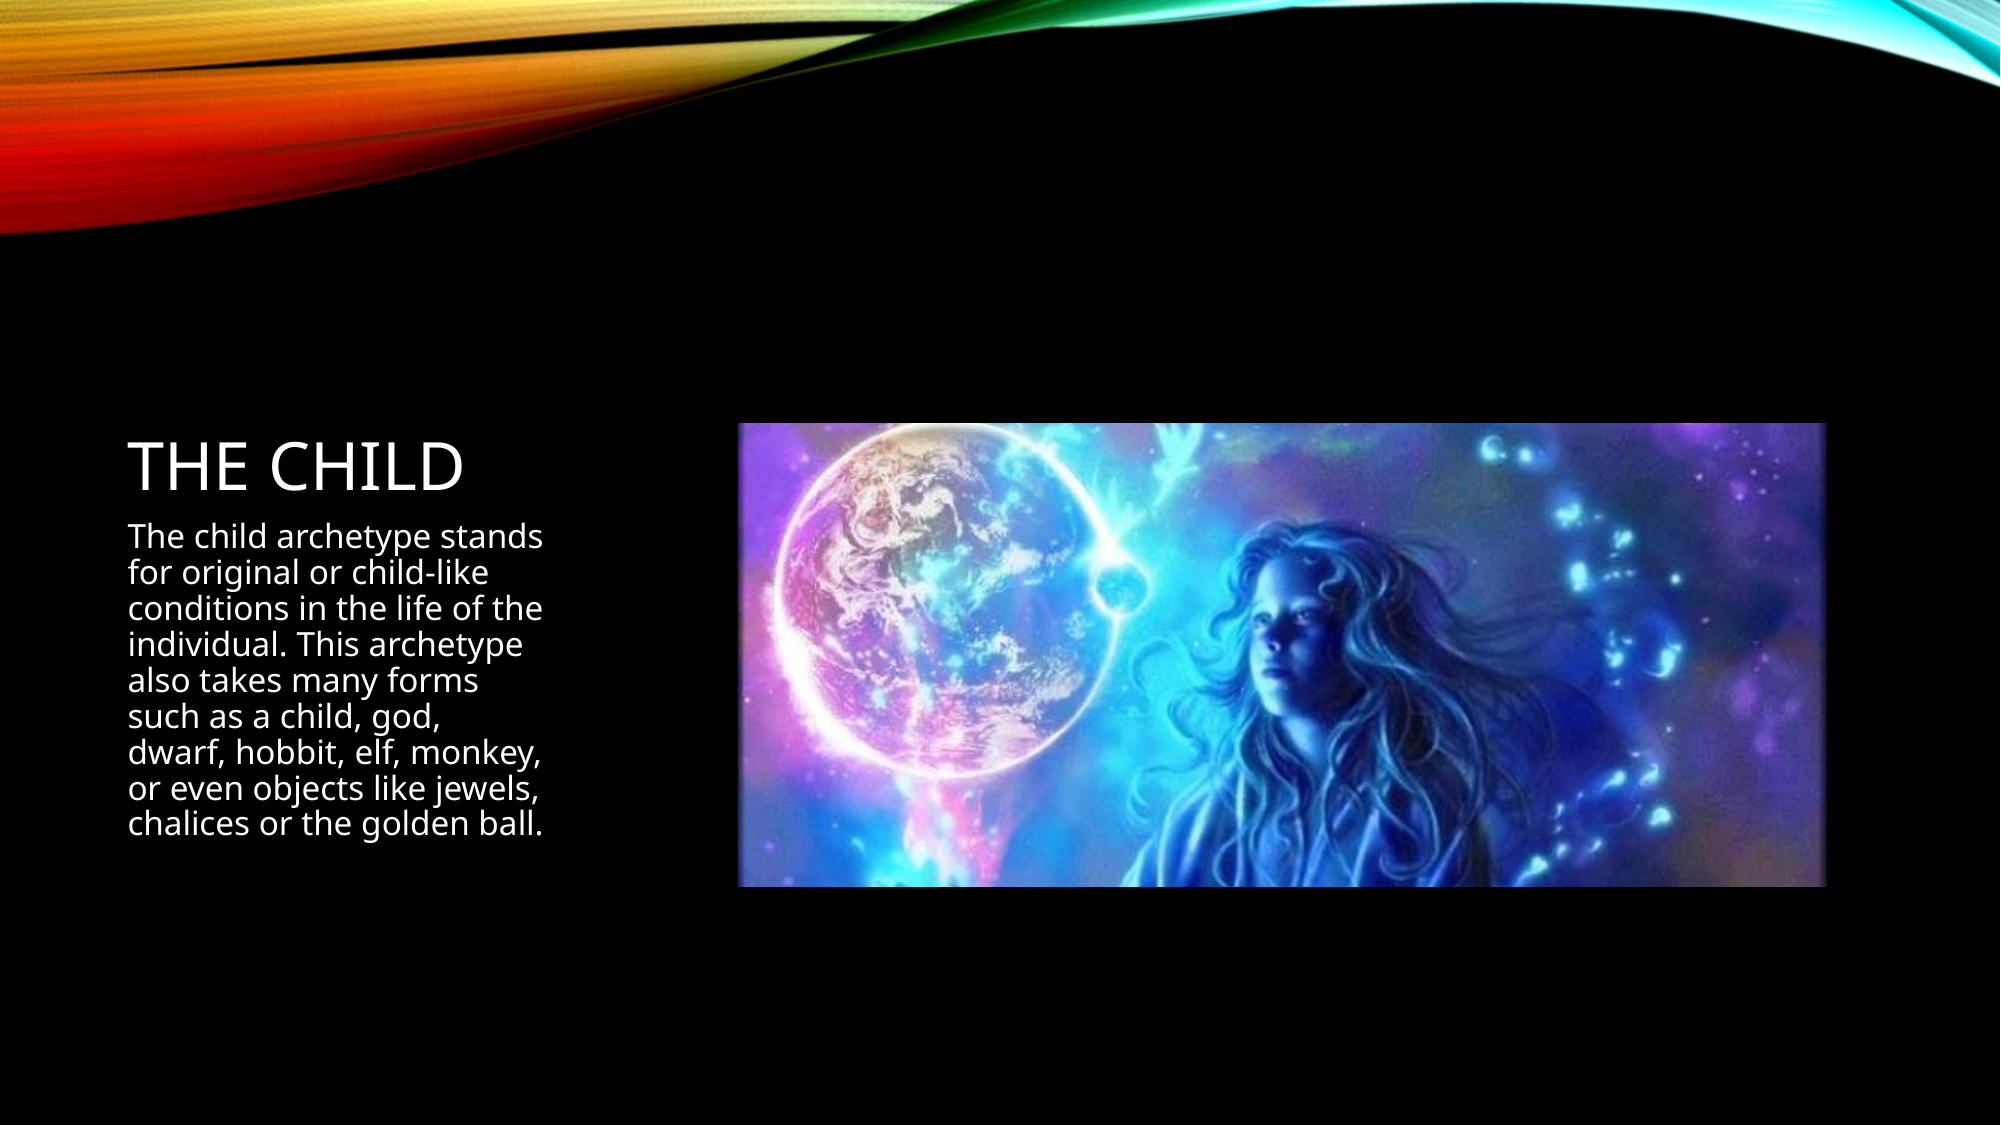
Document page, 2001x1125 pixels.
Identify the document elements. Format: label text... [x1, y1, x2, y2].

picture [0, 0, 2000, 237]
picture [737, 423, 1827, 887]
title The child [112, 249, 1240, 513]
list The child archetype stands for original or child-like conditions in the life of the individual. This archetype also takes many forms such as a child, god, dwarf, hobbit, elf, monkey, or even objects like jewels, chalices or the golden ball. [112, 512, 564, 1021]
